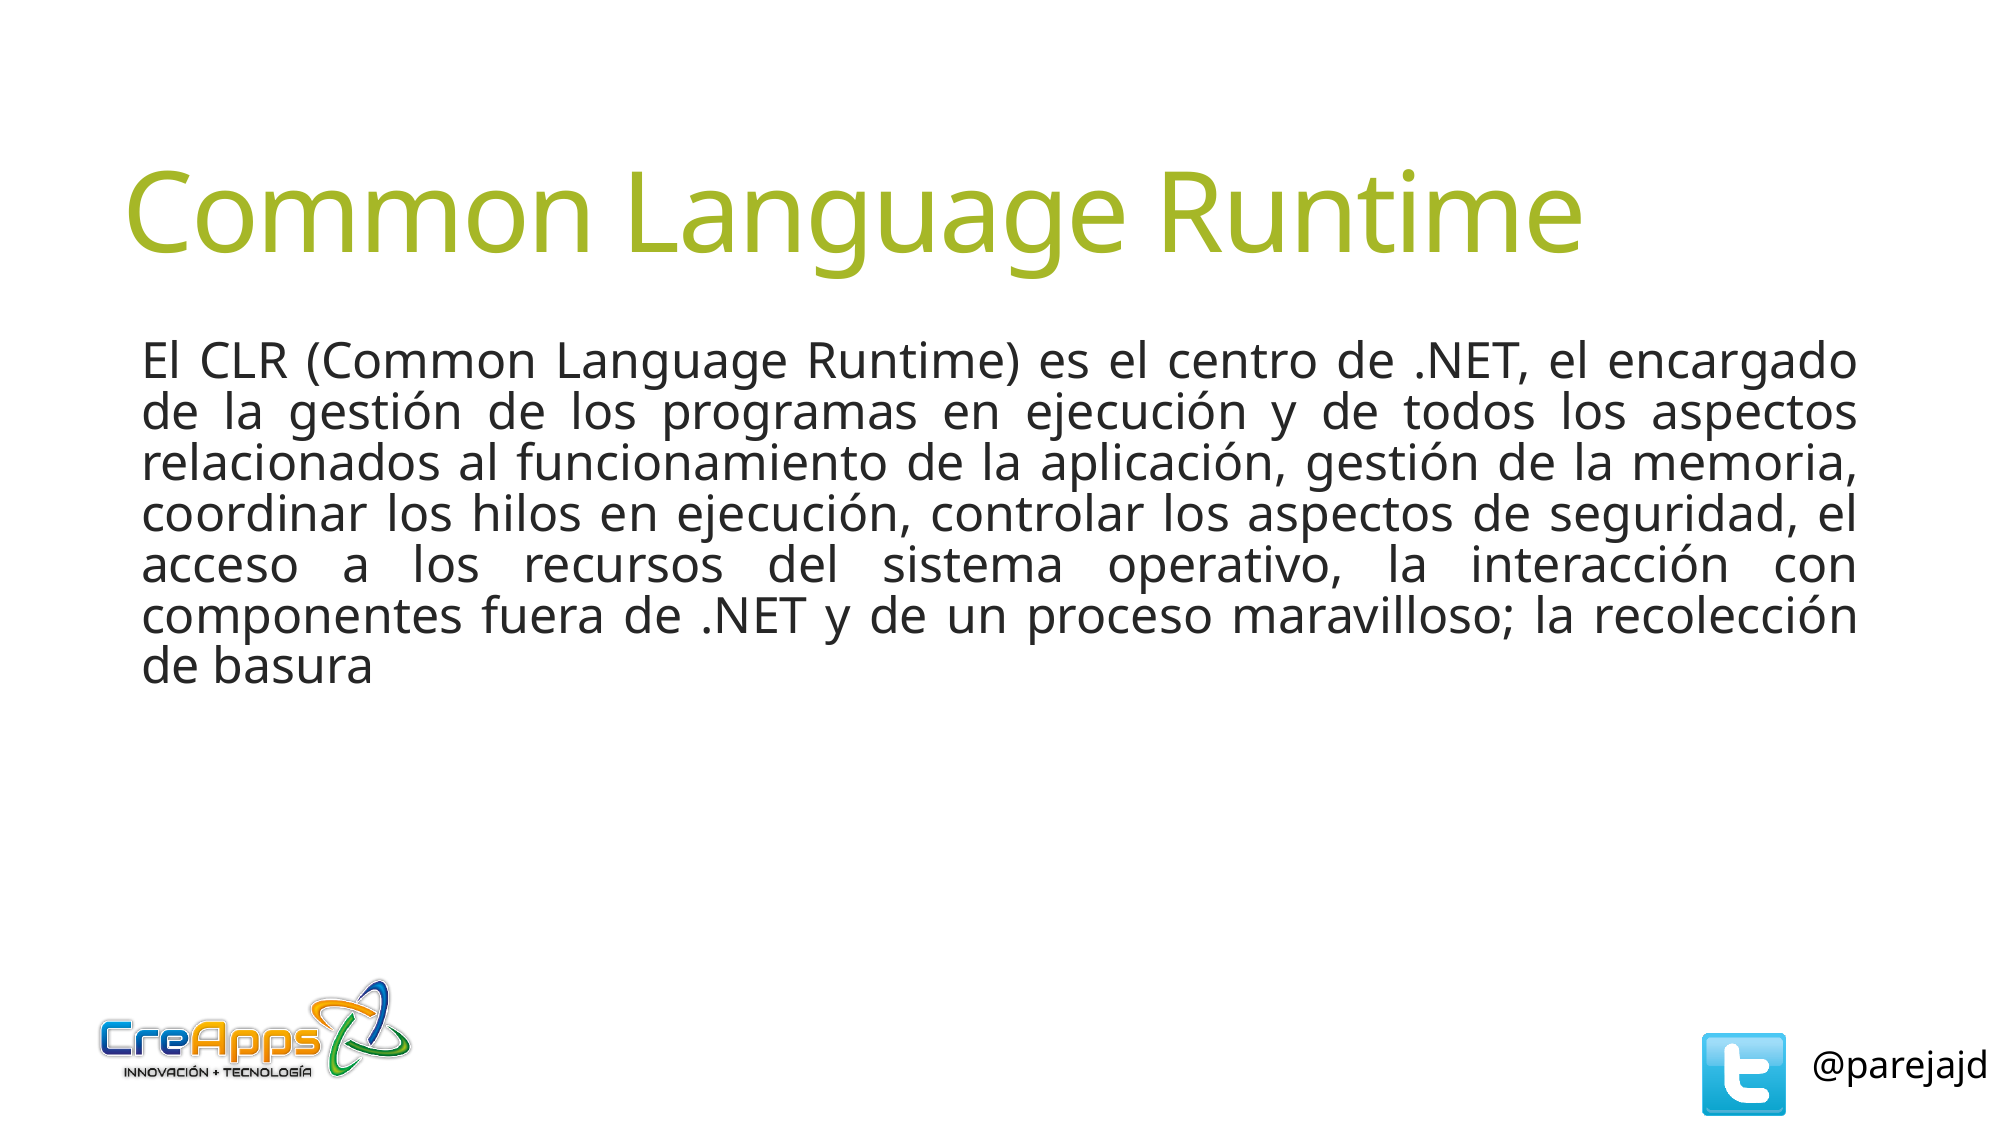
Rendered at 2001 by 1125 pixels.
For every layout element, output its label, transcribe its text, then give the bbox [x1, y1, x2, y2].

title Common Language Runtime [107, 81, 1875, 354]
picture [1702, 1033, 1786, 1104]
picture [96, 976, 414, 1081]
list El CLR (Common Language Runtime) es el centro de .NET, el encargado de la gestión de los programas en ejecución y de todos los aspectos relacionados al funcionamiento de la aplicación, gestión de la memoria, coordinar los hilos en ejecución, controlar los aspectos de seguridad, el acceso a los recursos del sistema operativo, la interacción con componentes fuera de .NET y de un proceso maravilloso; la recolección de basura [111, 329, 1876, 948]
